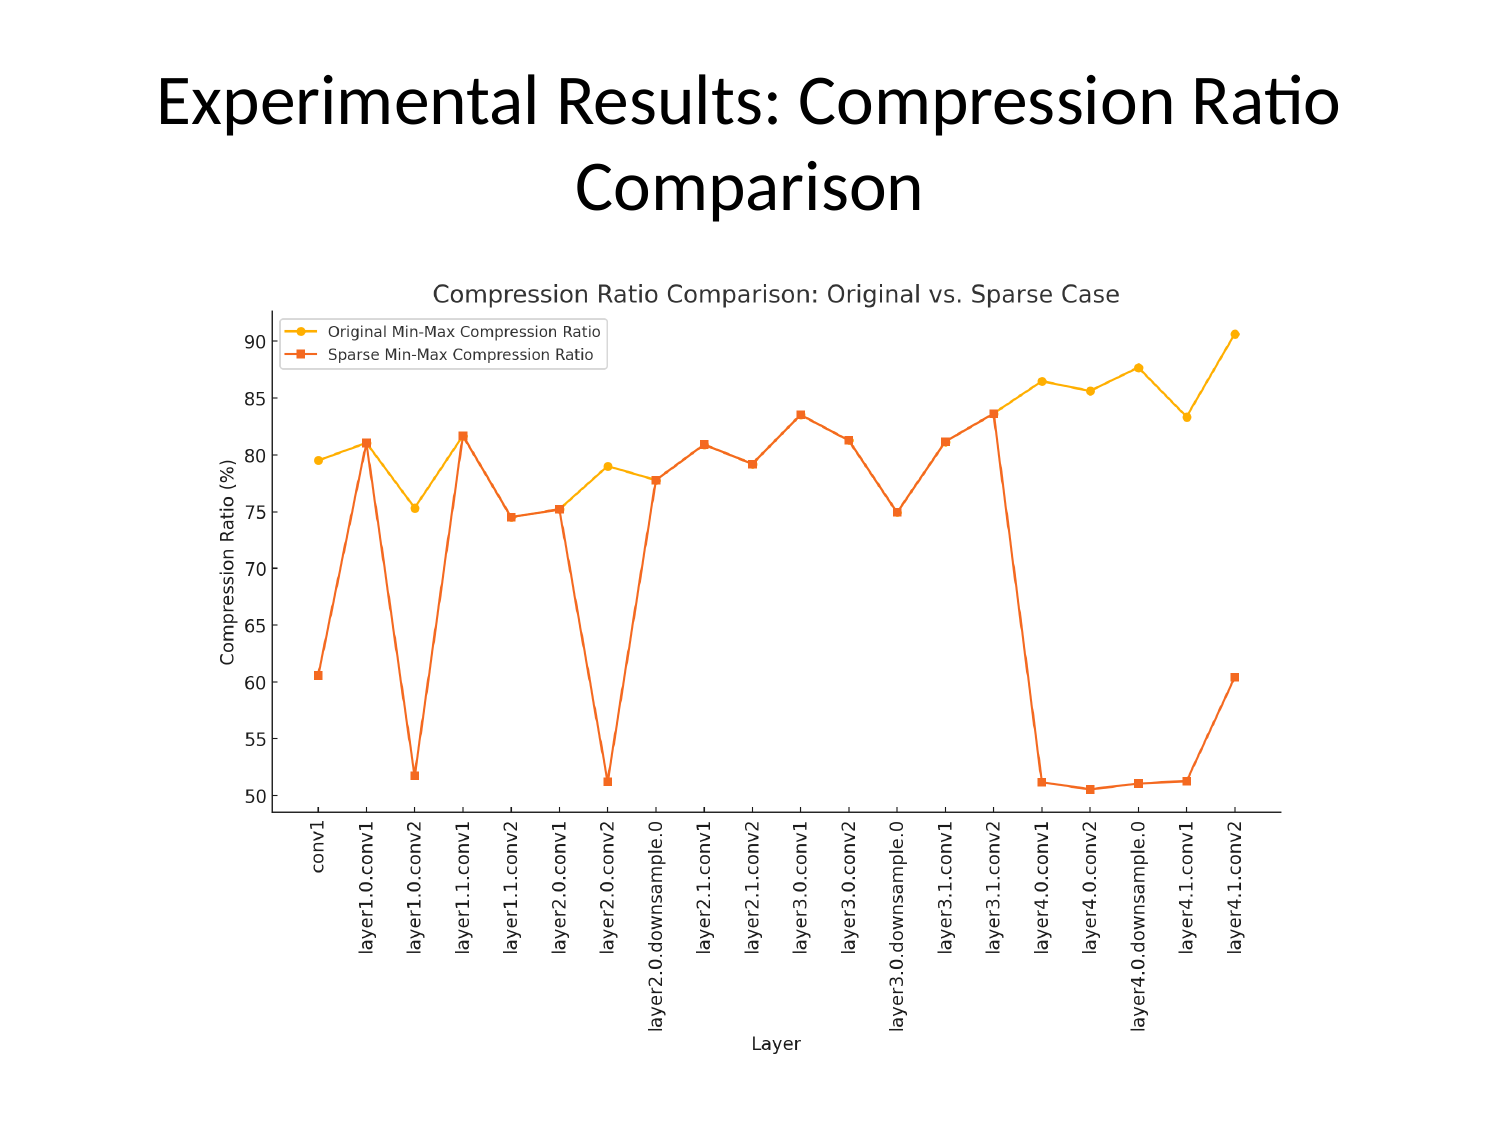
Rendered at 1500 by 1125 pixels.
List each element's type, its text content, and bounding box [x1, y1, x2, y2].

picture [209, 273, 1291, 1064]
title Experimental Results: Compression Ratio Comparison [75, 45, 1425, 233]
